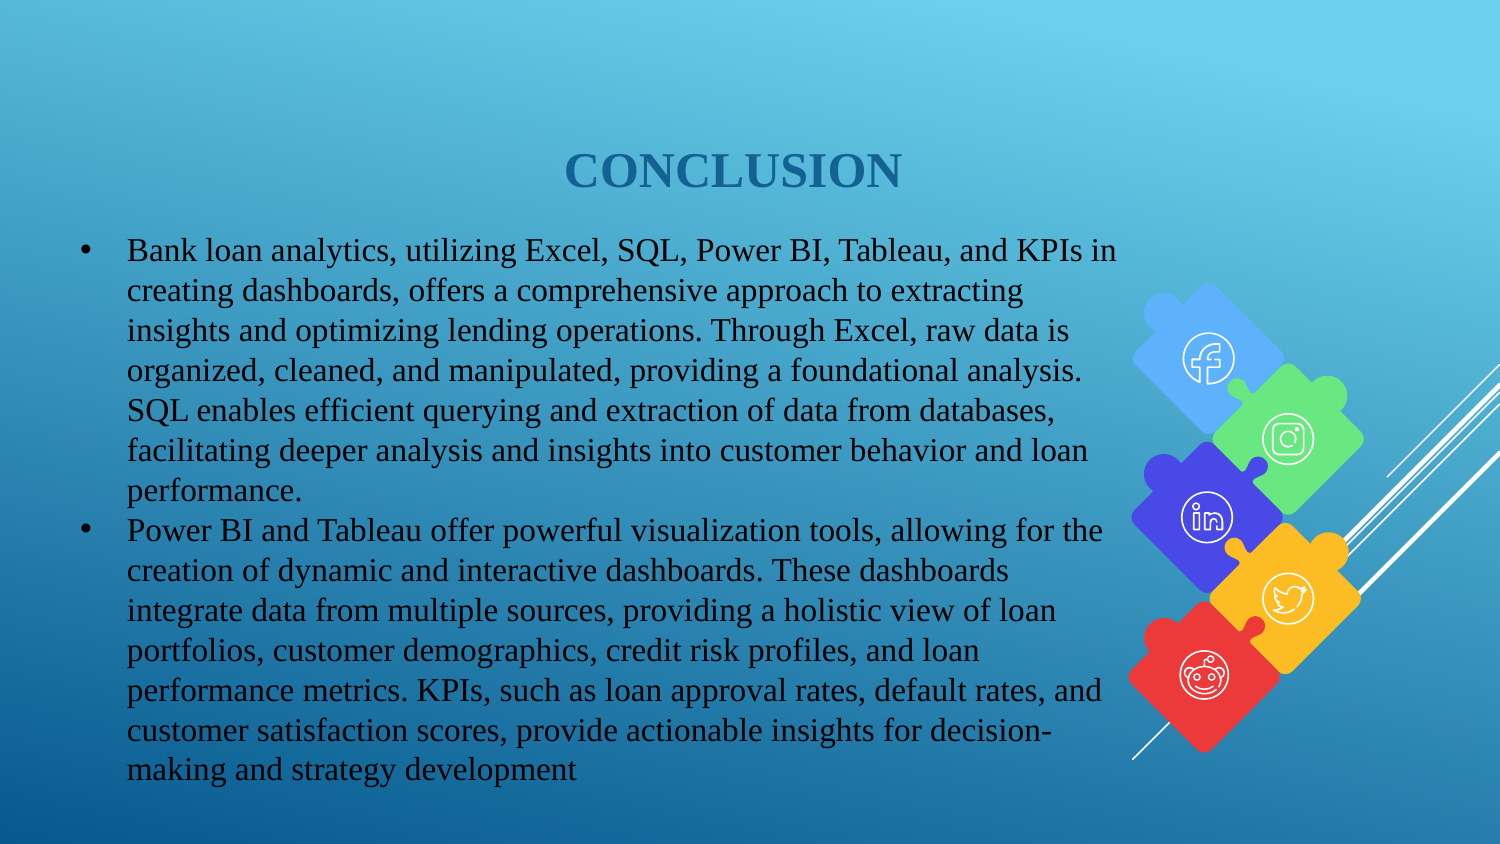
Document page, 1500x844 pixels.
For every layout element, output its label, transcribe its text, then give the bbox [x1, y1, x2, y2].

title CONCLUSION [250, 118, 1216, 217]
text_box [1127, 282, 1366, 753]
text_box Bank loan analytics, utilizing Excel, SQL, Power BI, Tableau, and KPIs in creating dashboards, offers a comprehensive approach to extracting insights and optimizing lending operations. Through Excel, raw data is organized, cleaned, and manipulated, providing a foundational analysis. SQL enables efficient querying and extraction of data from databases, facilitating deeper analysis and insights into customer behavior and loan performance. Power BI and Tableau offer powerful visualization tools, allowing for the creation of dynamic and interactive dashboards. These dashboards integrate data from multiple sources, providing a holistic view of loan portfolios, customer demographics, credit risk profiles, and loan performance metrics. KPIs, such as loan approval rates, default rates, and customer satisfaction scores, provide actionable insights for decision-making and strategy development [65, 181, 1144, 844]
